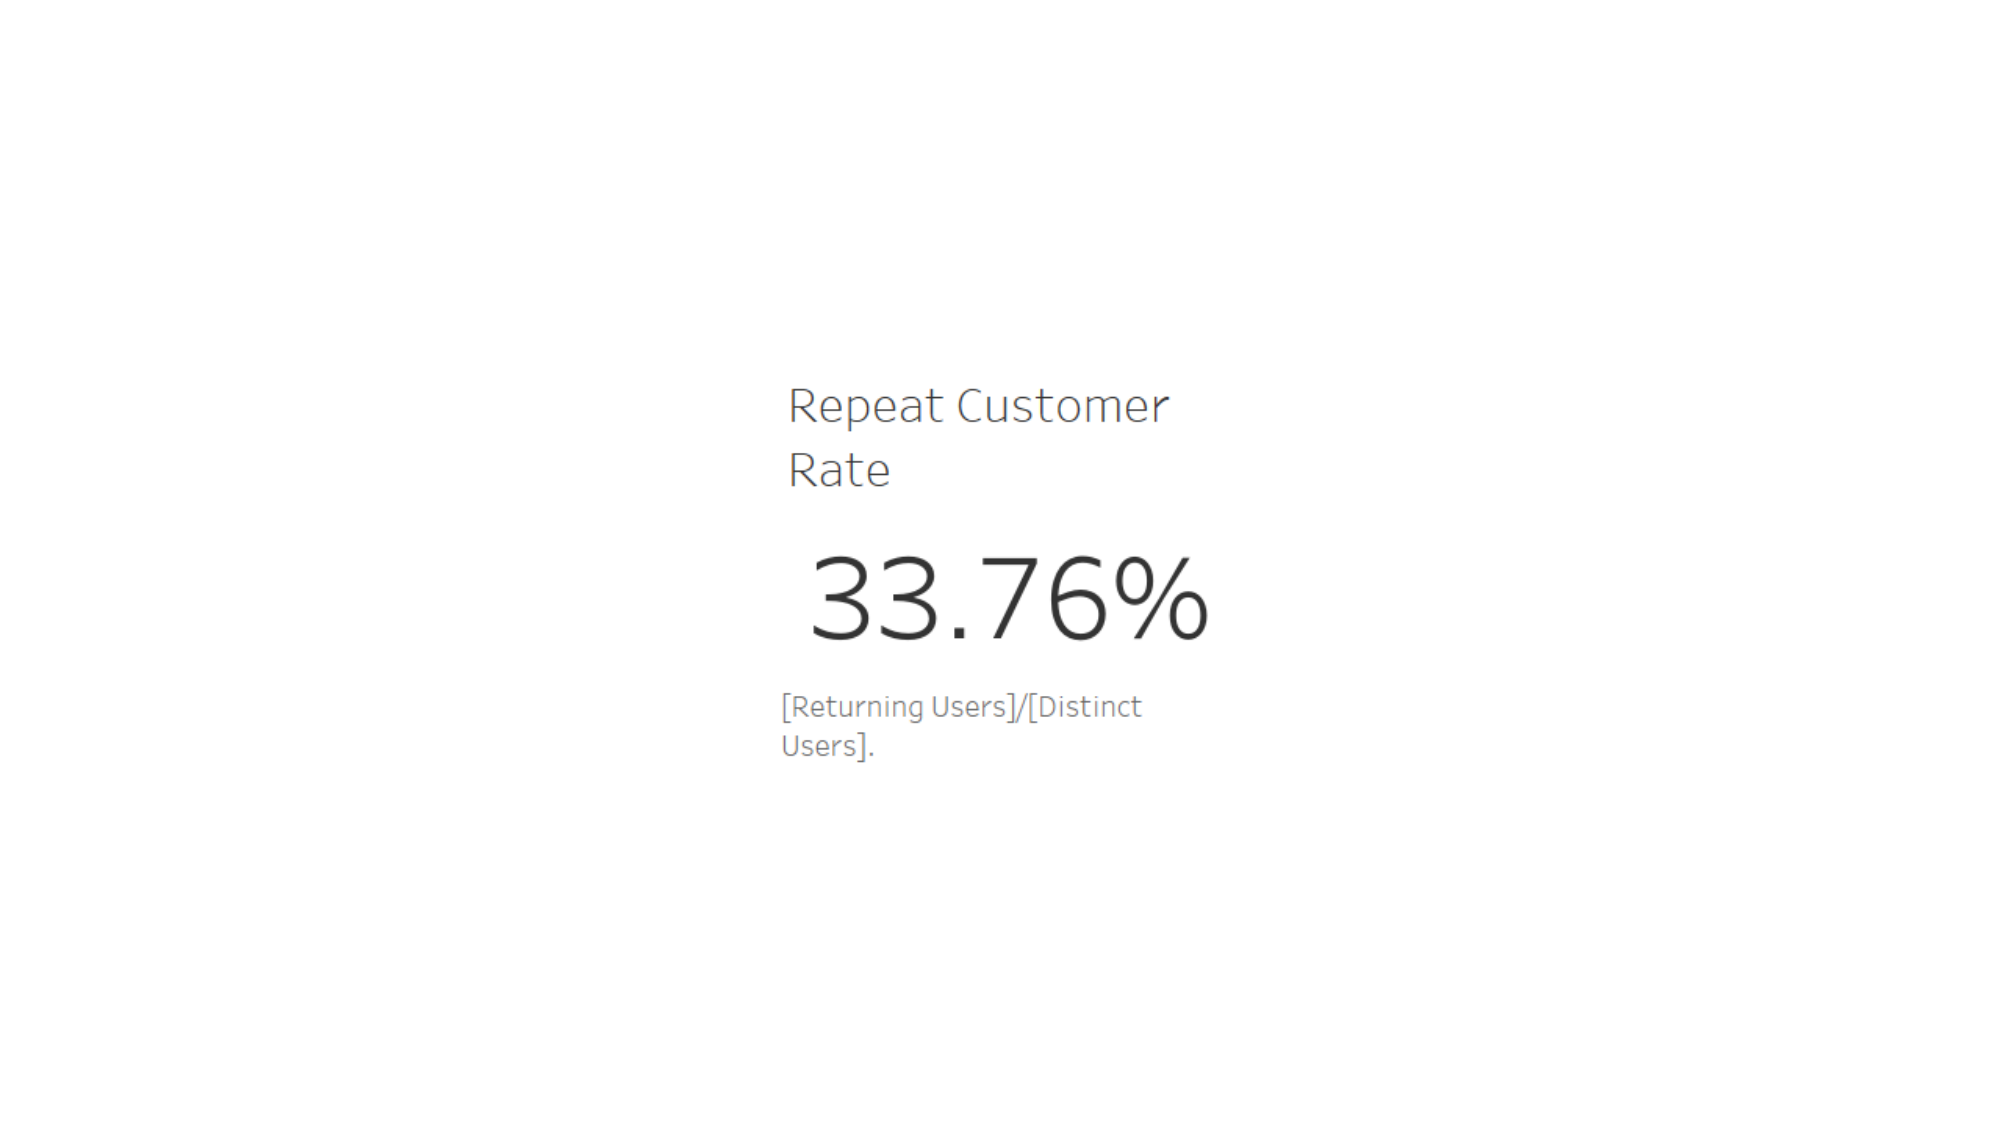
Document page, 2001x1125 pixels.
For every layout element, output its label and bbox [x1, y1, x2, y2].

picture [781, 361, 1219, 764]
